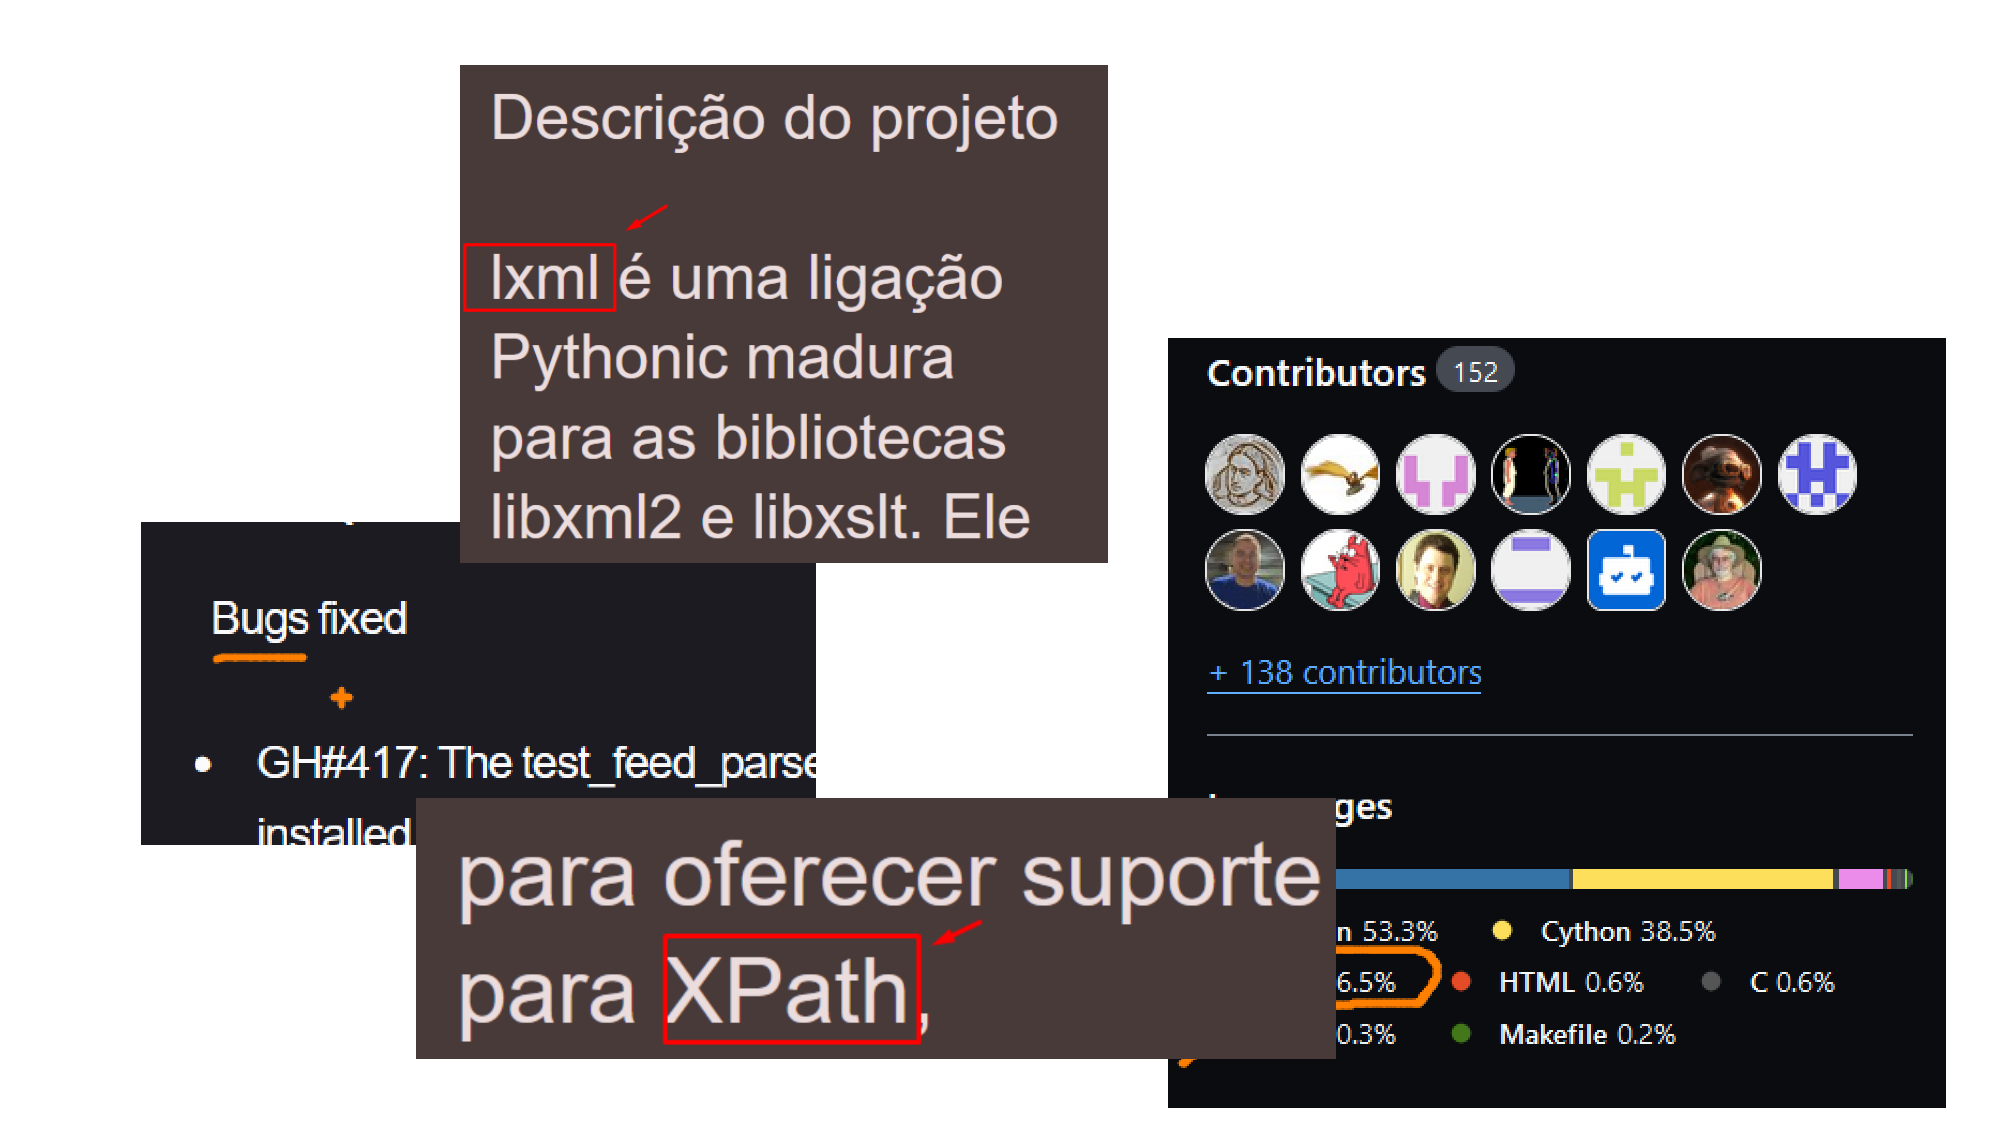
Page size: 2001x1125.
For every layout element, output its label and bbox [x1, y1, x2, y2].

picture [141, 65, 1946, 1108]
